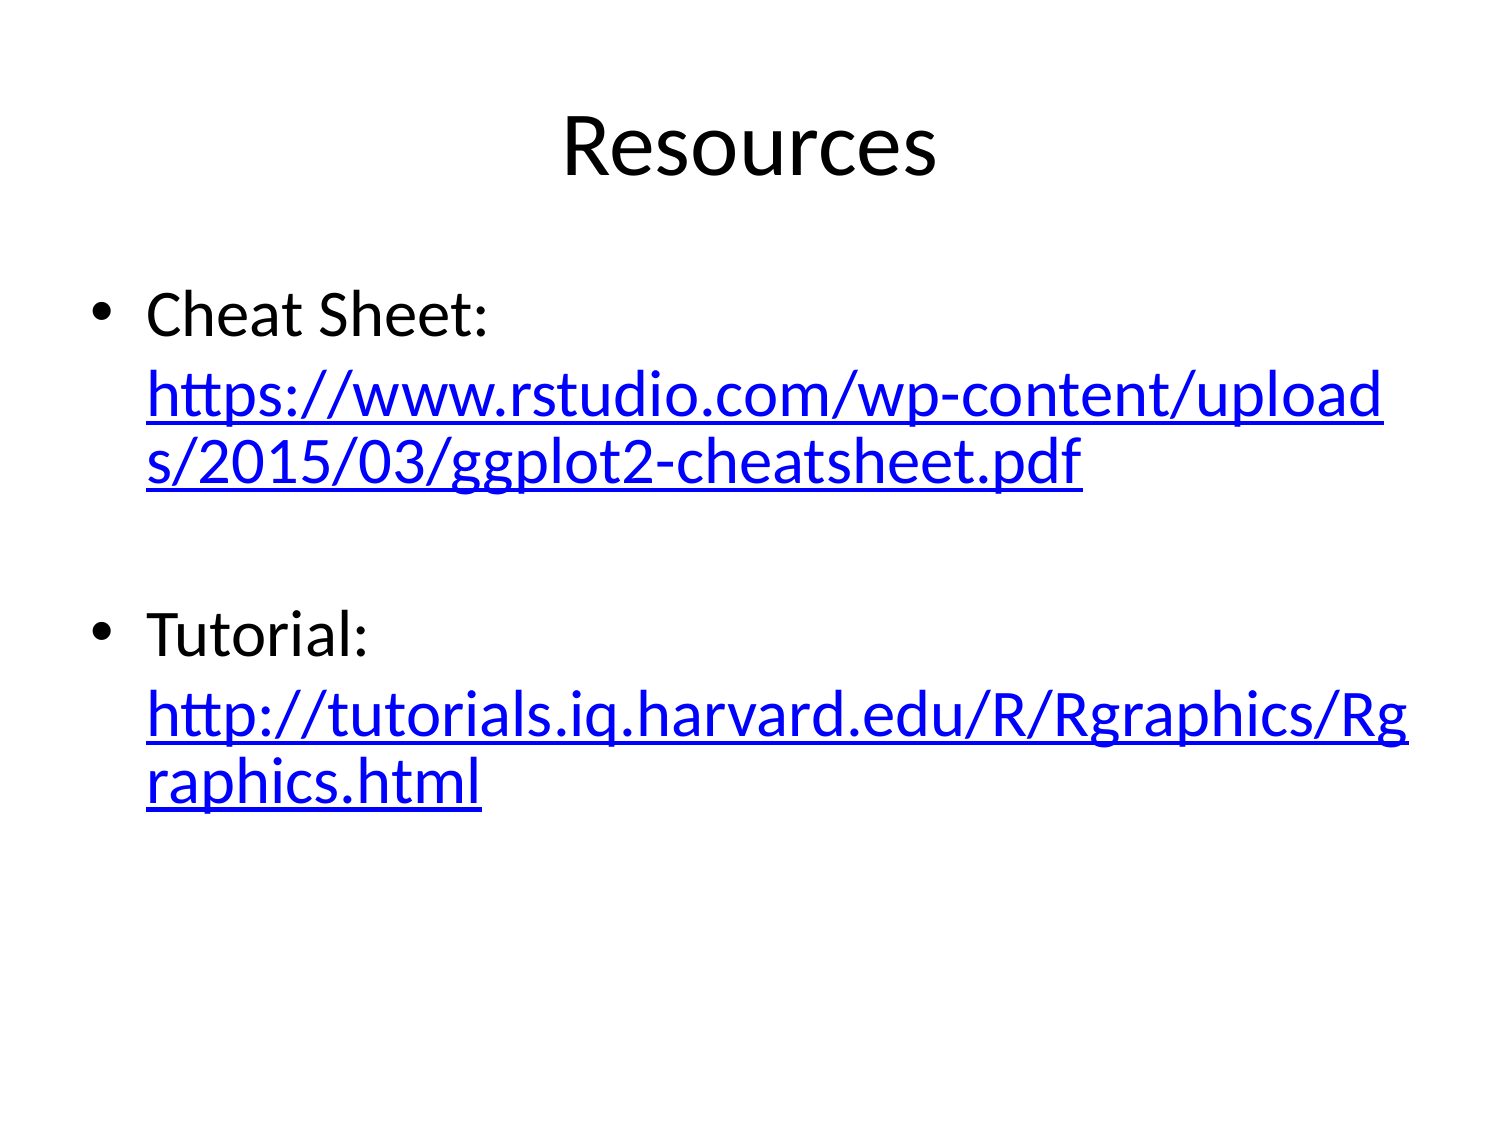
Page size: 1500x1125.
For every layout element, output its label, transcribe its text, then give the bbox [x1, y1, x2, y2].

title Resources [75, 45, 1425, 233]
list Cheat Sheet: https://www.rstudio.com/wp-content/uploads/2015/03/ggplot2-cheatsheet.pdf Tutorial: http://tutorials.iq.harvard.edu/R/Rgraphics/Rgraphics.html [75, 262, 1425, 1005]
